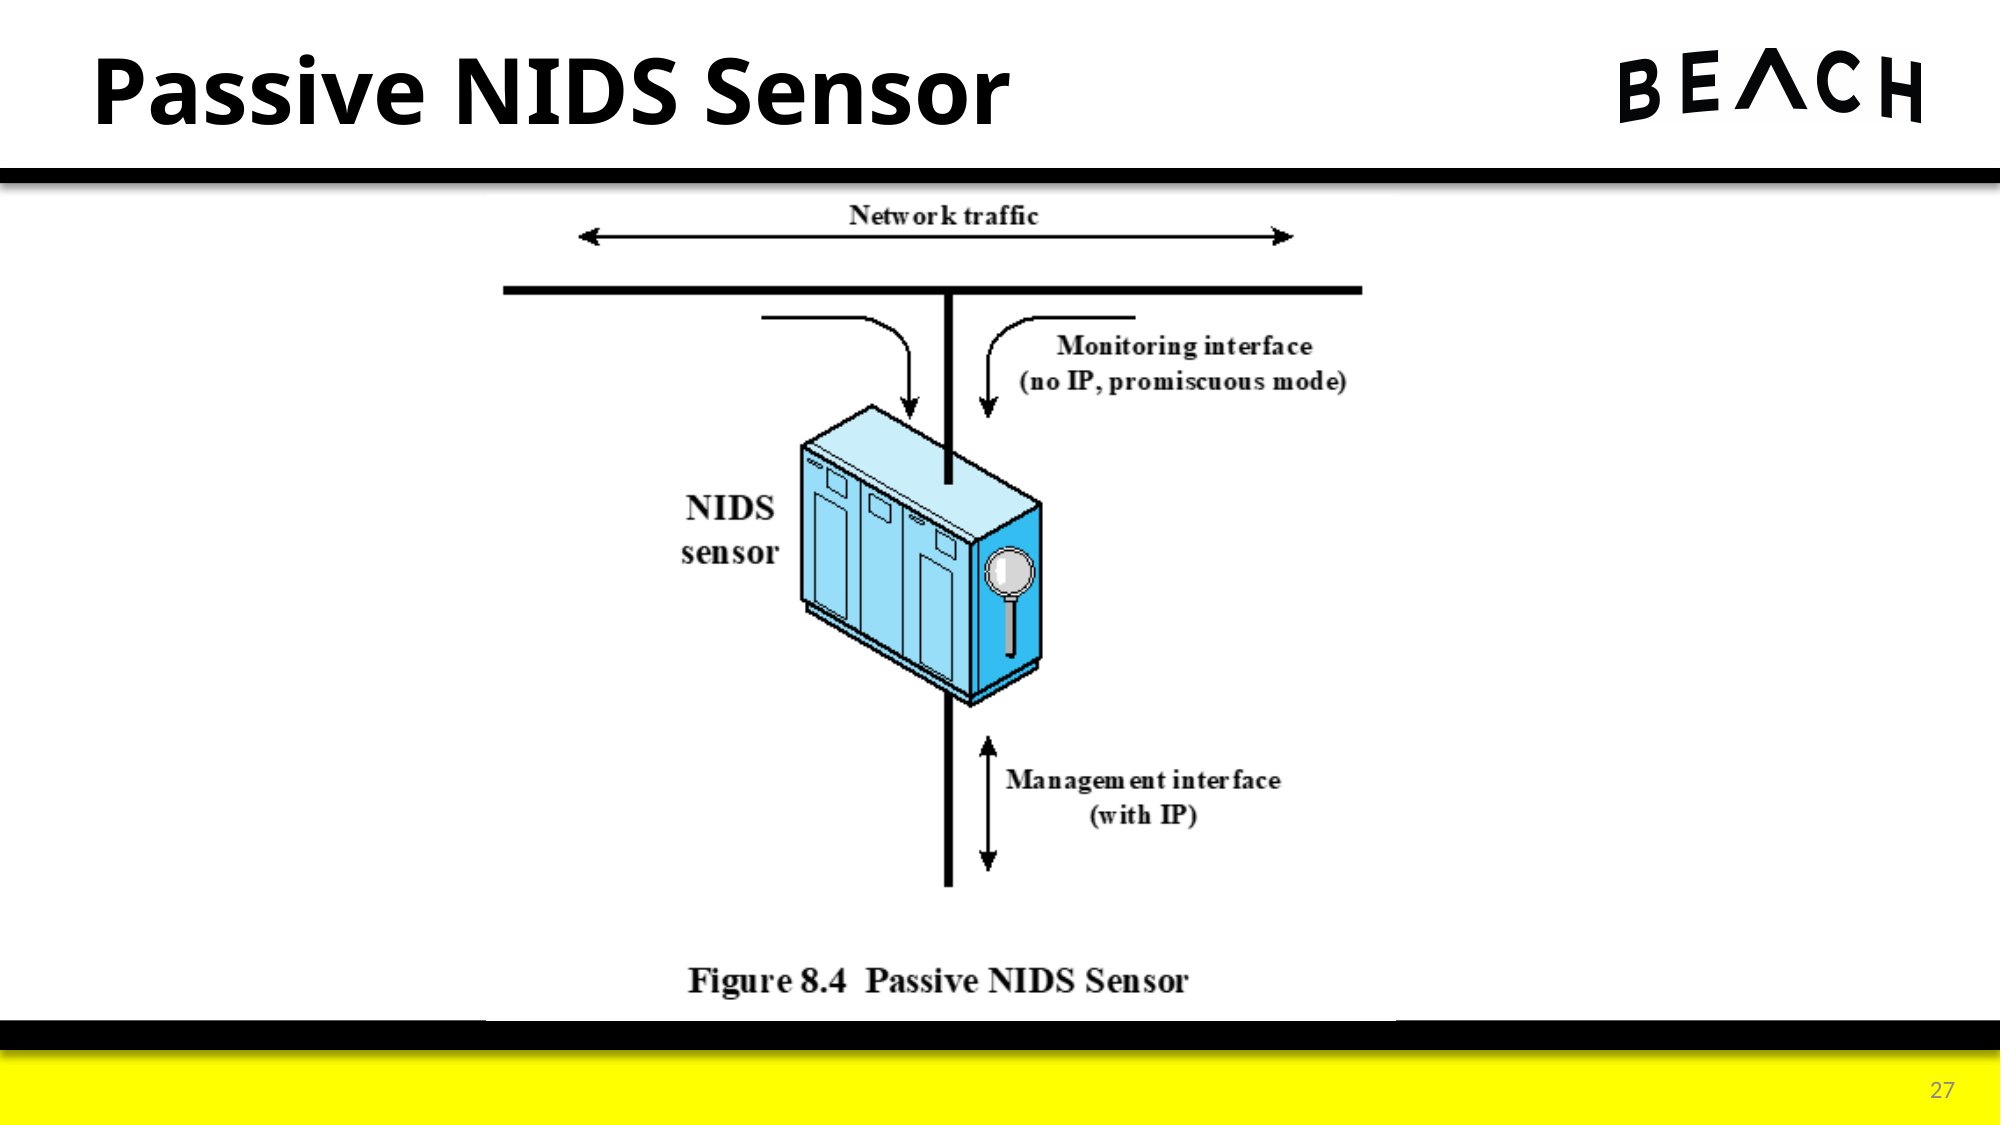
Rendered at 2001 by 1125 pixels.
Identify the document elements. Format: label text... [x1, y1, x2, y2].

text_box Passive NIDS Sensor [74, 10, 1524, 179]
picture [1620, 48, 1921, 124]
picture [486, 195, 1396, 1021]
text_box [0, 167, 2000, 184]
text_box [0, 1020, 2000, 1125]
